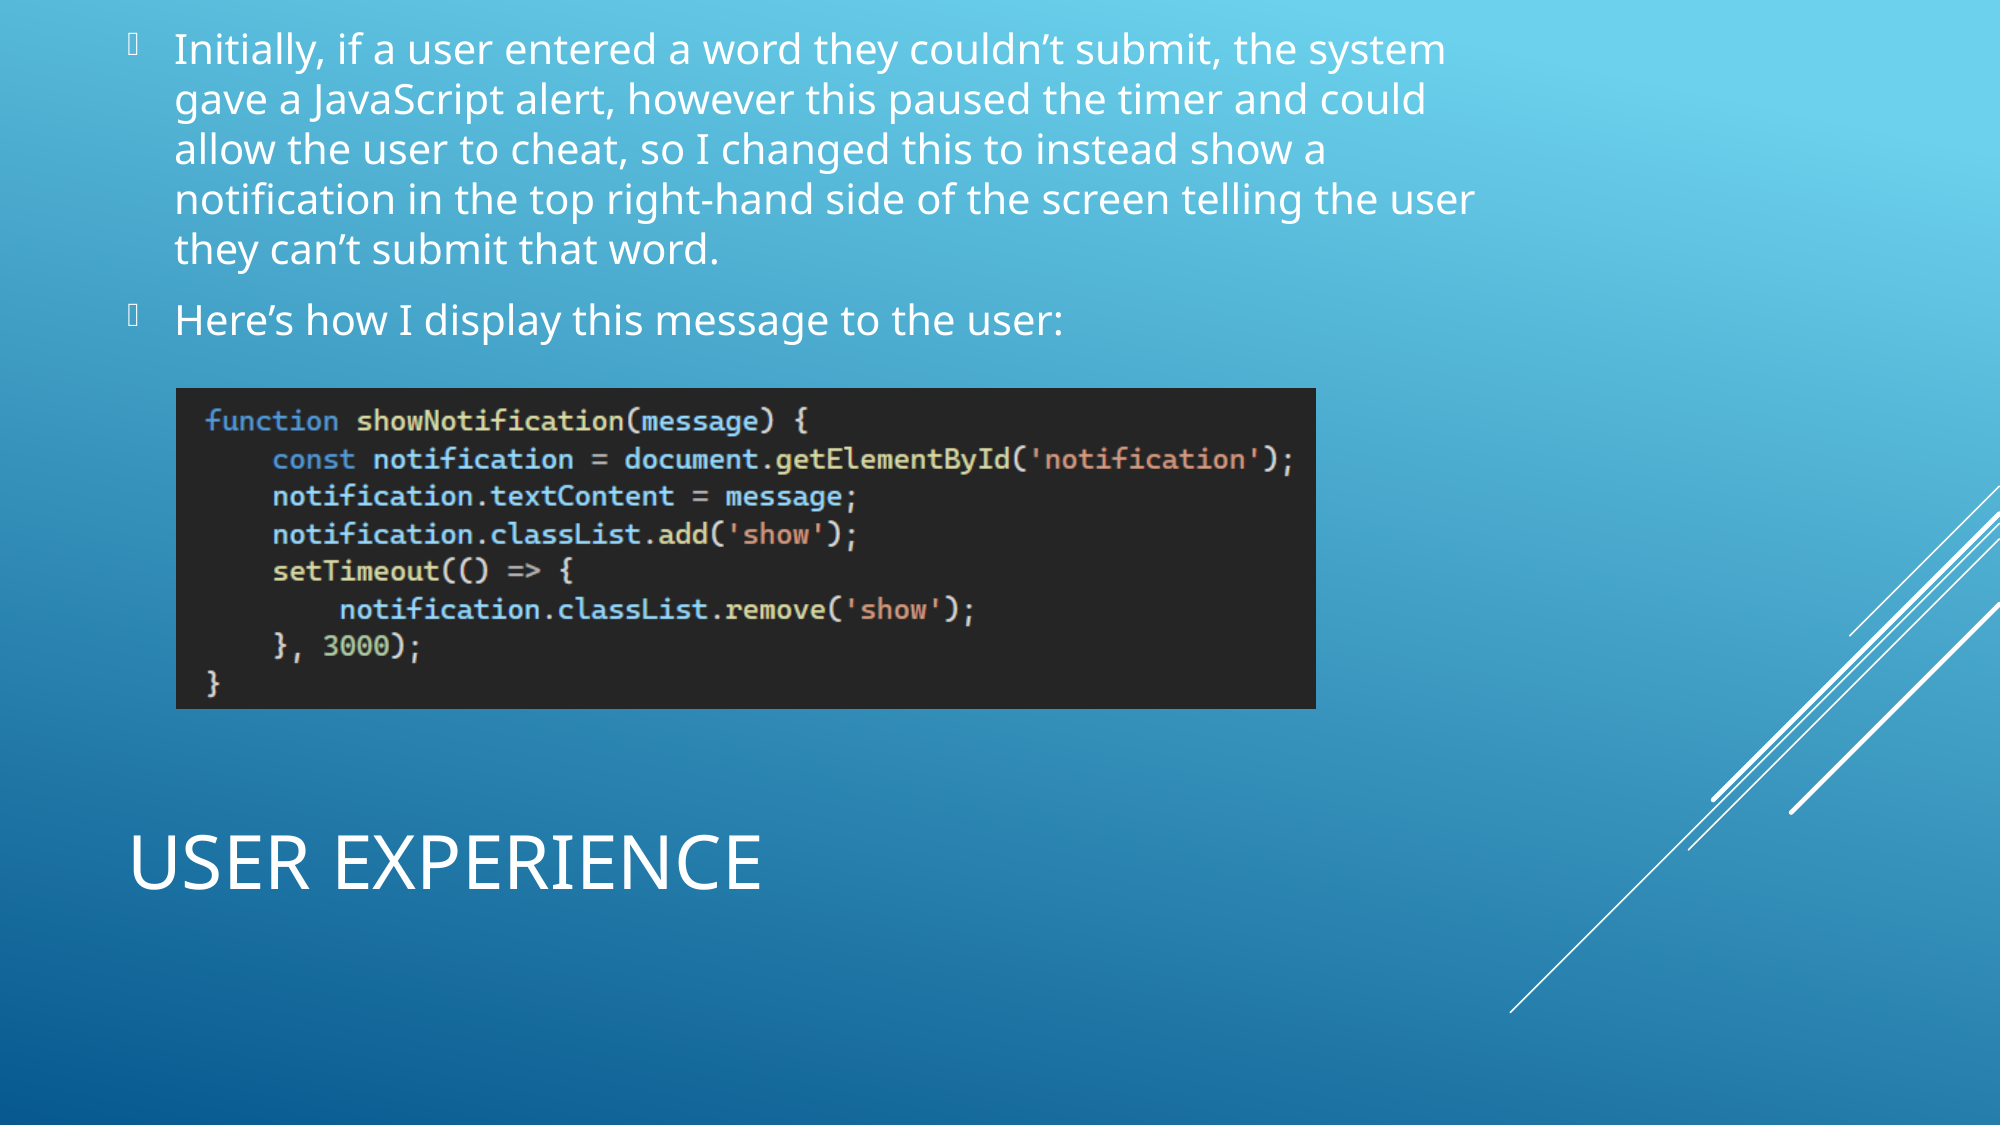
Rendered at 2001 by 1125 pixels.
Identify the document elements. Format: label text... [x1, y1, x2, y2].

title User Experience [112, 736, 1513, 984]
list Initially, if a user entered a word they couldn’t submit, the system gave a JavaScript alert, however this paused the timer and could allow the user to cheat, so I changed this to instead show a notification in the top right-hand side of the screen telling the user they can’t submit that word. Here’s how I display this message to the user: [112, 0, 1513, 367]
picture [175, 388, 1316, 710]
